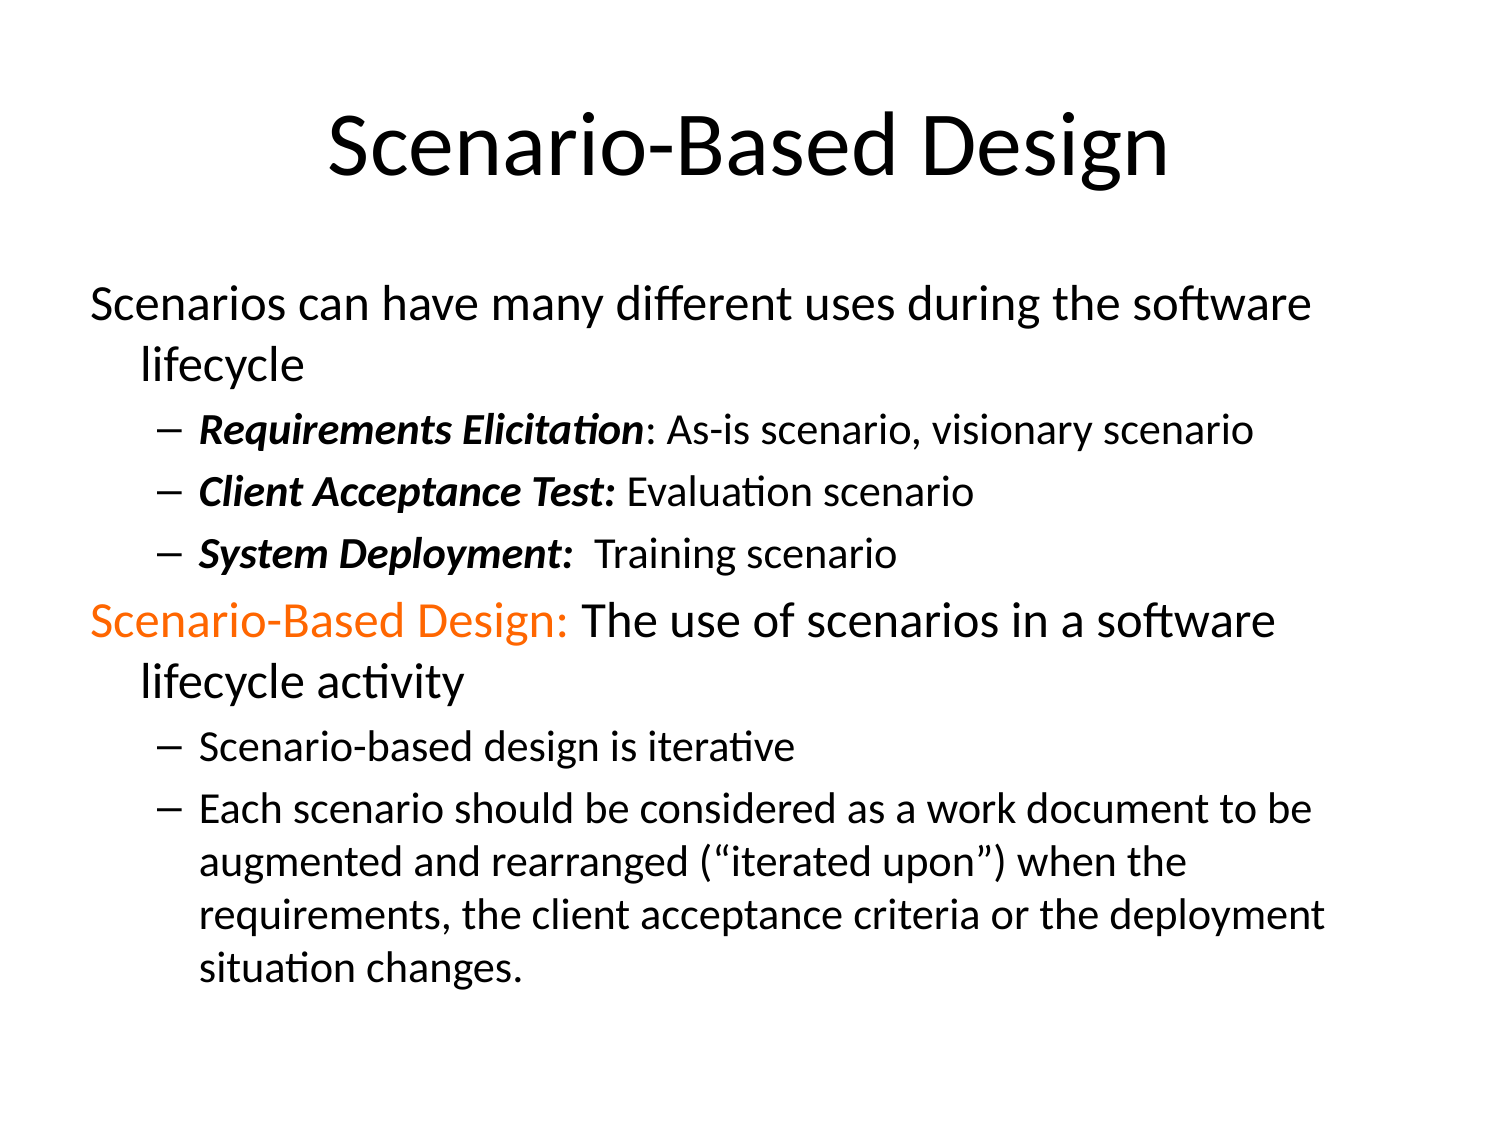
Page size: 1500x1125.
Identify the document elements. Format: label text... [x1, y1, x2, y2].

title Scenario-Based Design [75, 45, 1425, 233]
list Scenarios can have many different uses during the software lifecycle Requirements Elicitation: As-is scenario, visionary scenario Client Acceptance Test: Evaluation scenario System Deployment: Training scenario Scenario-Based Design: The use of scenarios in a software lifecycle activity Scenario-based design is iterative Each scenario should be considered as a work document to be augmented and rearranged (“iterated upon”) when the requirements, the client acceptance criteria or the deployment situation changes. [75, 262, 1425, 1005]
